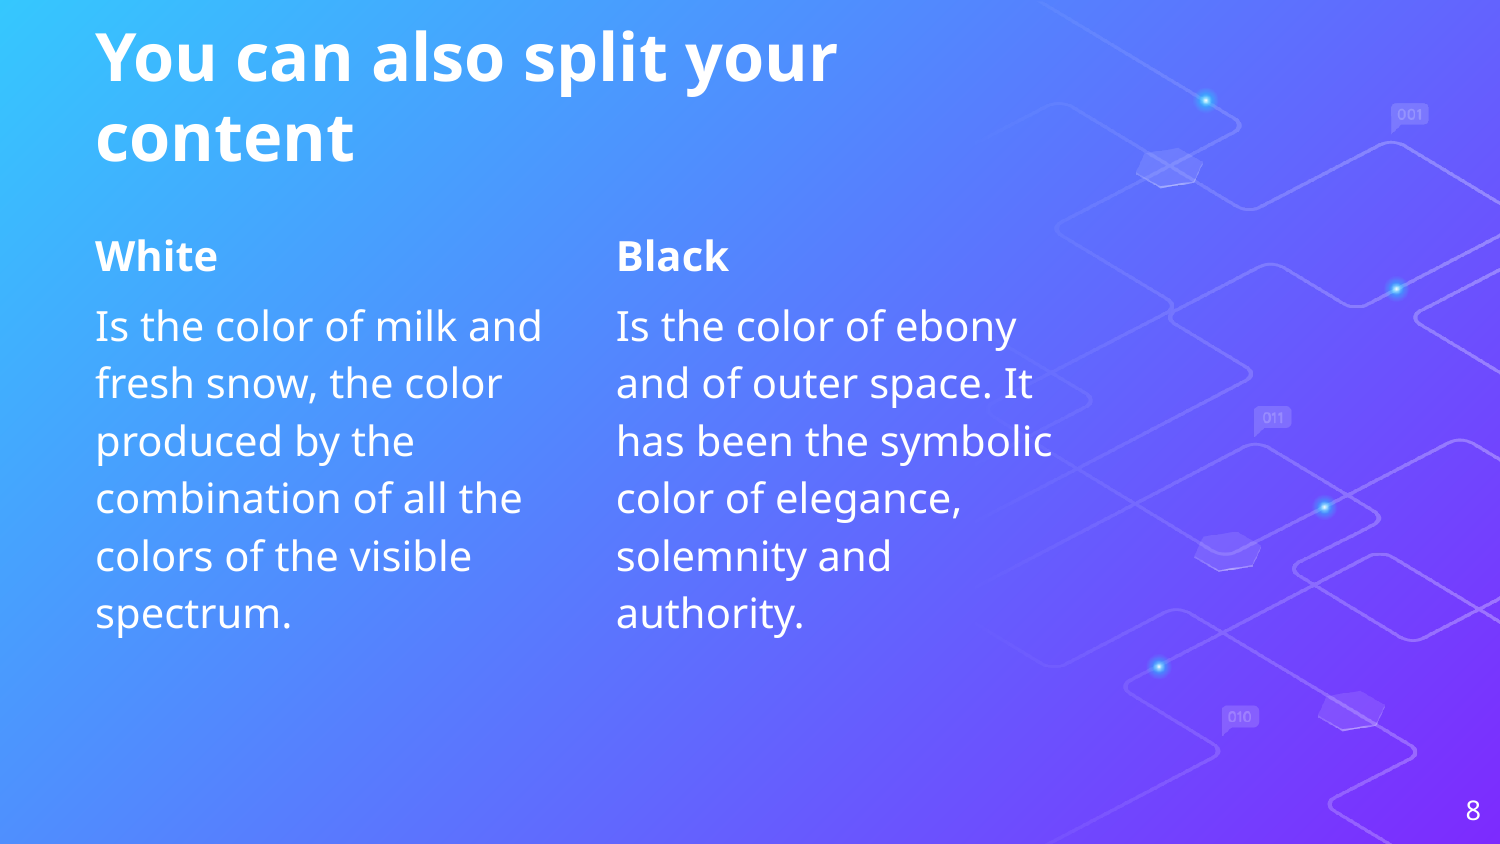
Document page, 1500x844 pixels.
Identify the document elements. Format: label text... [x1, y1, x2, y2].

slide_number 8 [1391, 779, 1482, 844]
list Black Is the color of ebony and of outer space. It has been the symbolic color of elegance, solemnity and authority. [615, 221, 1082, 740]
title You can also split your content [95, 33, 1096, 175]
picture [0, 0, 1500, 844]
list White Is the color of milk and fresh snow, the color produced by the combination of all the colors of the visible spectrum. [95, 221, 562, 740]
